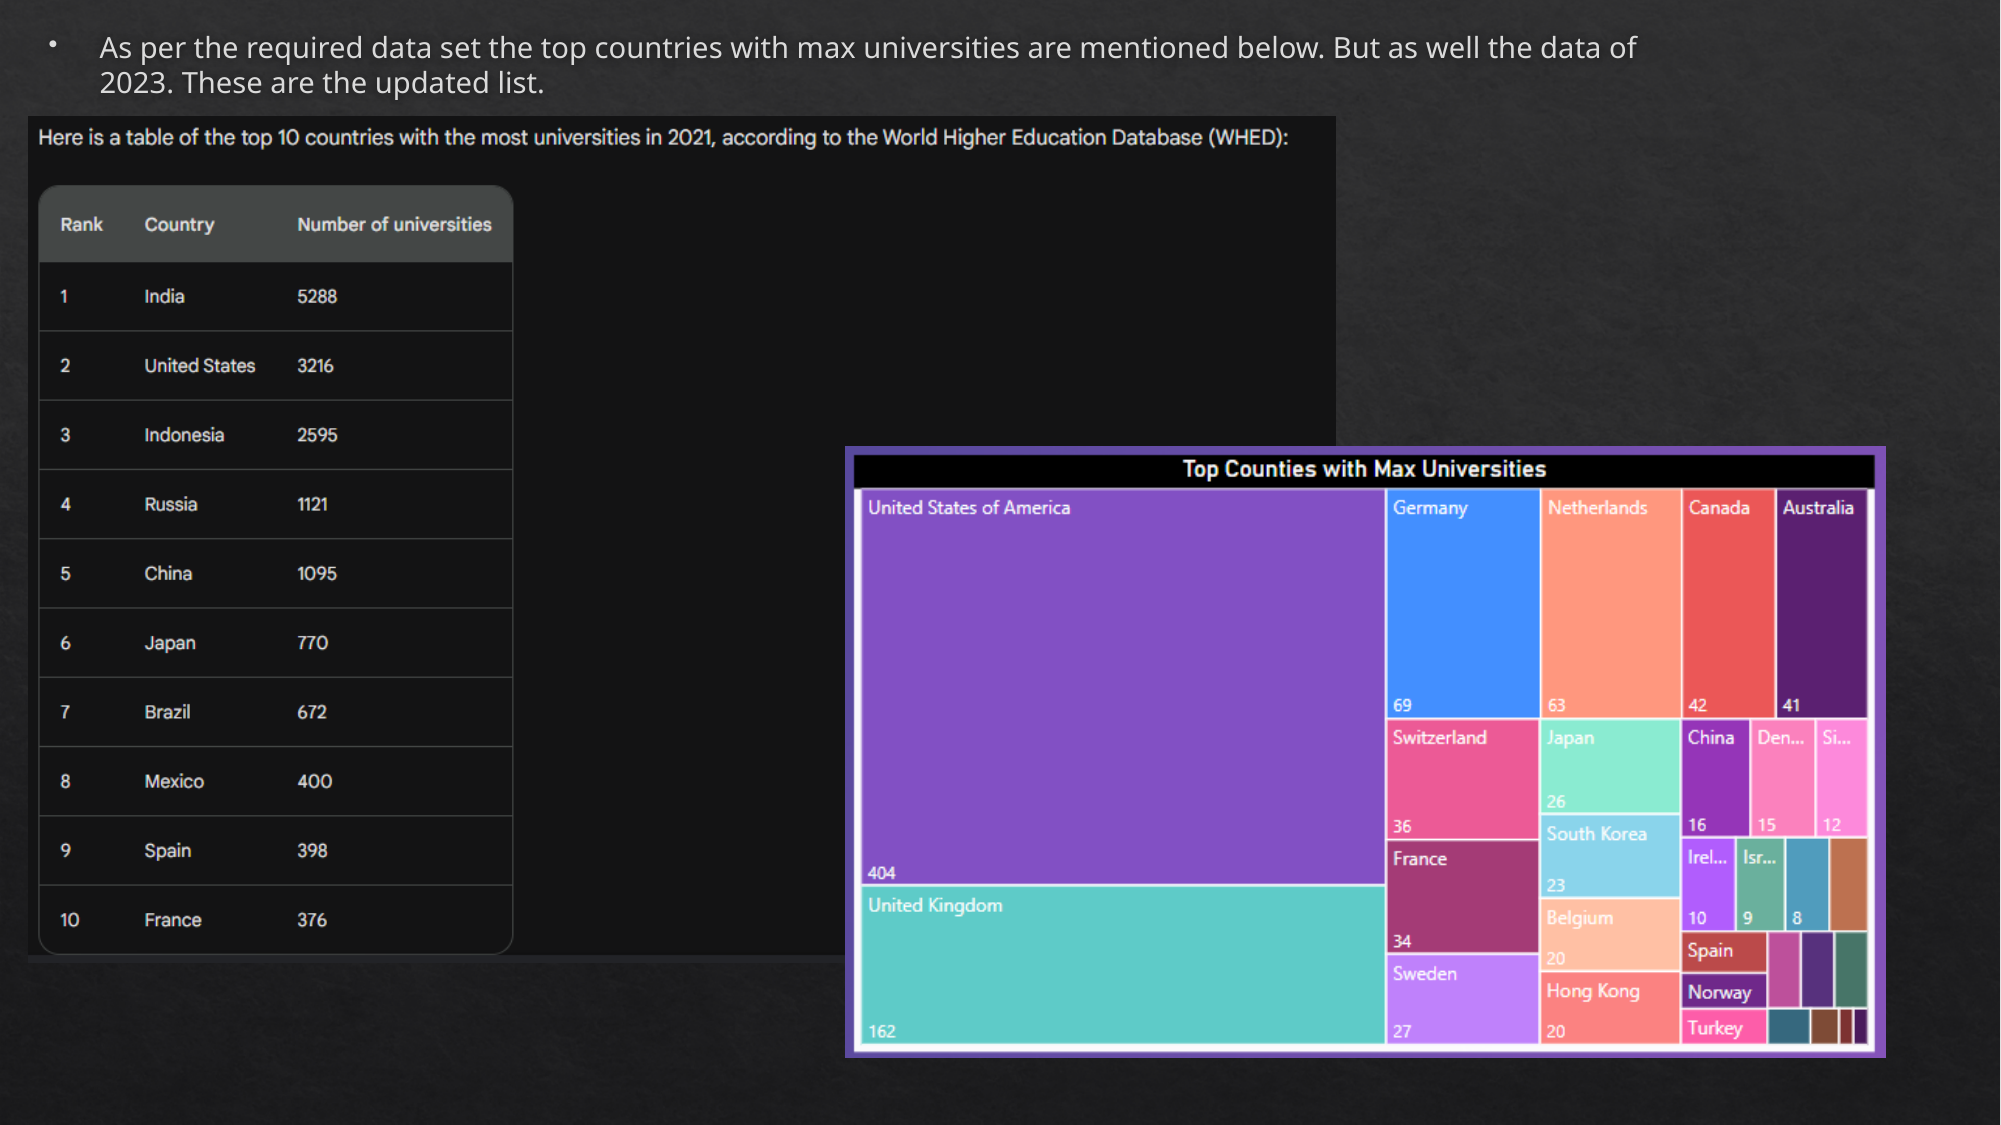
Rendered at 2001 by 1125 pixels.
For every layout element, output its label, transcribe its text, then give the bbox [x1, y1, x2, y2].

picture [28, 116, 1886, 1058]
list As per the required data set the top countries with max universities are mentioned below. But as well the data of 2023. These are the updated list. [28, 21, 1727, 442]
